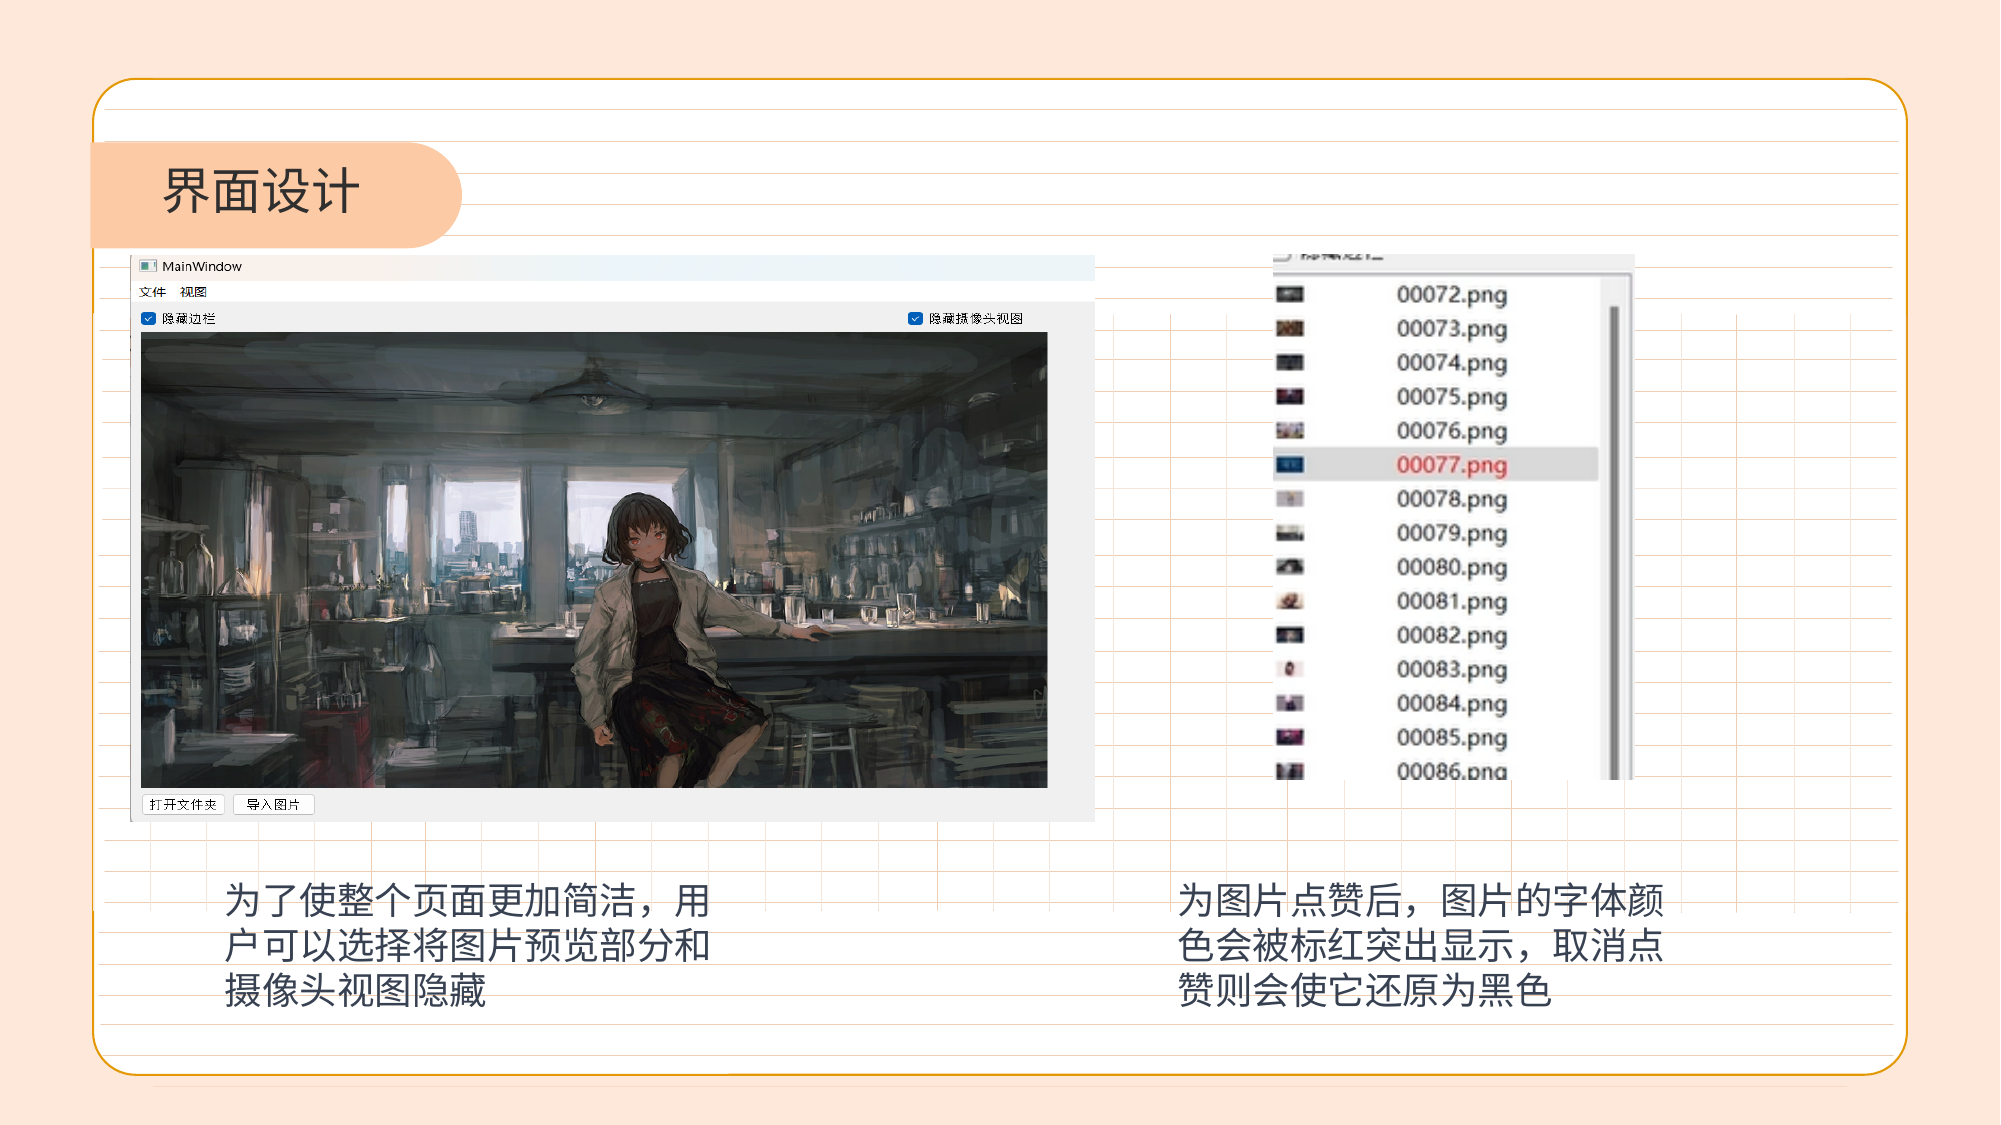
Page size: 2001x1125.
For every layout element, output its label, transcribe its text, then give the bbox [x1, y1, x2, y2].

list 界面设计 [146, 159, 407, 229]
picture [1273, 254, 1635, 780]
picture [130, 254, 1095, 822]
text_box 为了使整个页面更加简洁，用户可以选择将图片预览部分和摄像头视图隐藏 [210, 869, 732, 1020]
text_box 为图片点赞后，图片的字体颜色会被标红突出显示，取消点赞则会使它还原为黑色 [1163, 869, 1685, 1020]
